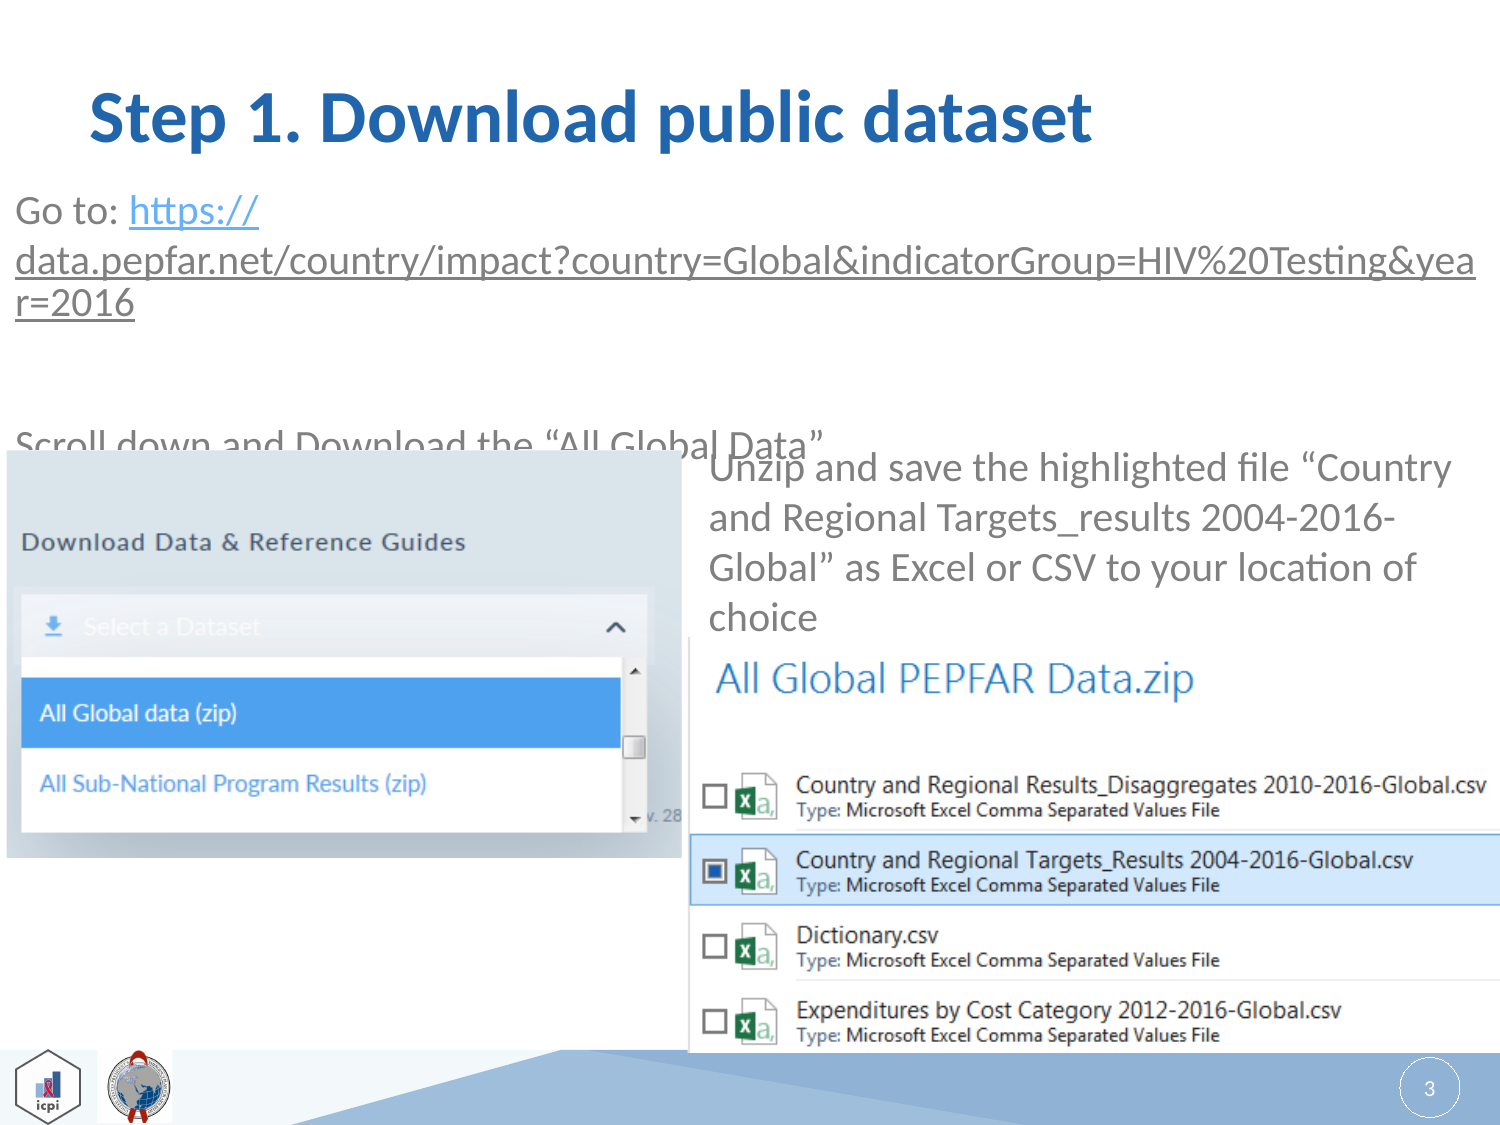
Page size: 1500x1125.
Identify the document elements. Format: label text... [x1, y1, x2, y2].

slide_number 3 [1399, 1057, 1460, 1118]
list Go to: https://data.pepfar.net/country/impact?country=Global&indicatorGroup=HIV%20Testing&year=2016 Scroll down and Download the “All Global Data” [0, 174, 1500, 438]
picture [97, 1048, 173, 1123]
picture [15, 1049, 81, 1125]
text_box Unzip and save the highlighted file “Country and Regional Targets_results 2004-2016-Global” as Excel or CSV to your location of choice [693, 432, 1494, 637]
title Step 1. Download public dataset [75, 60, 1425, 150]
picture [6, 449, 682, 858]
picture [687, 637, 1500, 1053]
